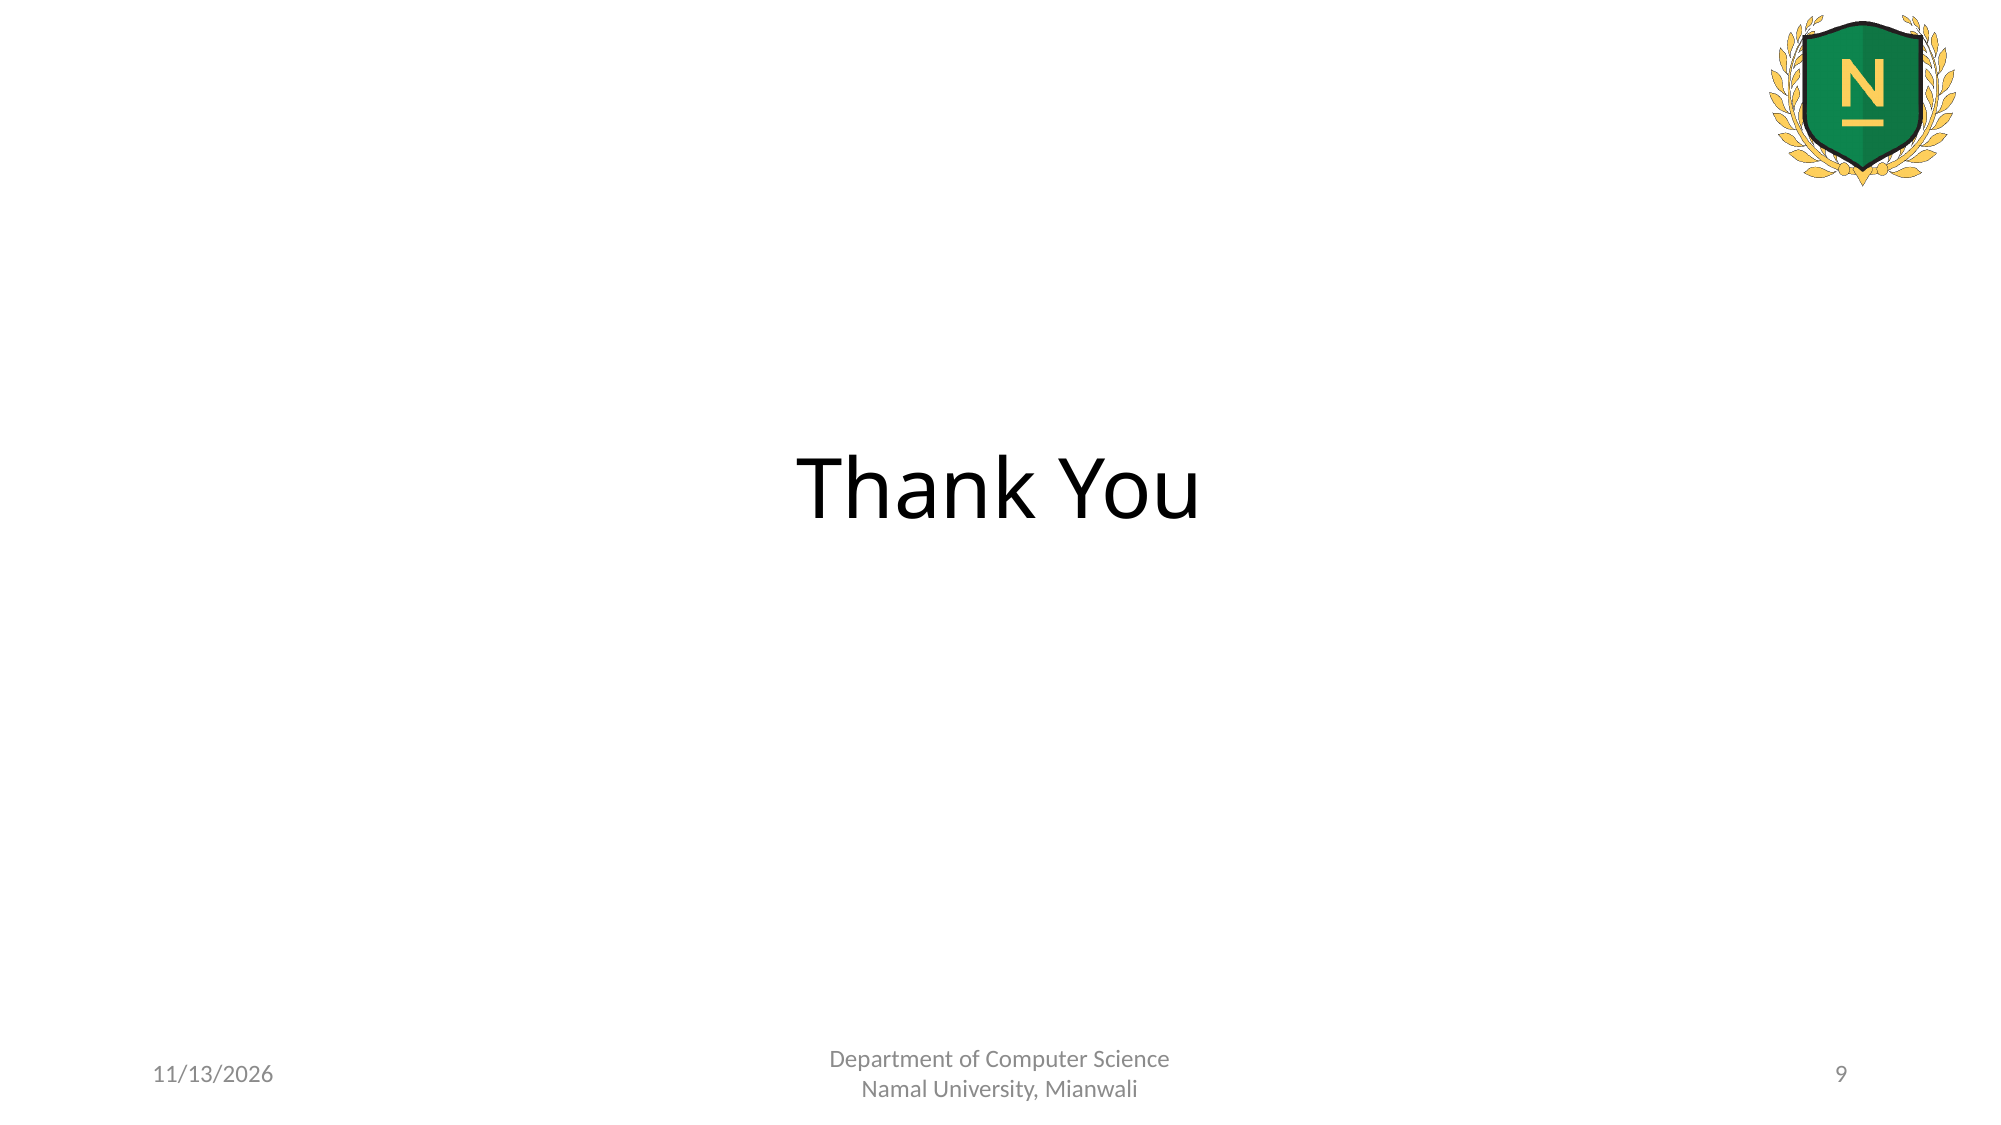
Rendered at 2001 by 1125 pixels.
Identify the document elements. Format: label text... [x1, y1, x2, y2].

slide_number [137, 1042, 588, 1103]
text_box Thank You [781, 427, 1219, 543]
picture [1763, 1, 1962, 200]
slide_number 9 [1412, 1042, 1863, 1103]
footer Department of Computer Science Namal University, Mianwali [662, 1042, 1338, 1103]
